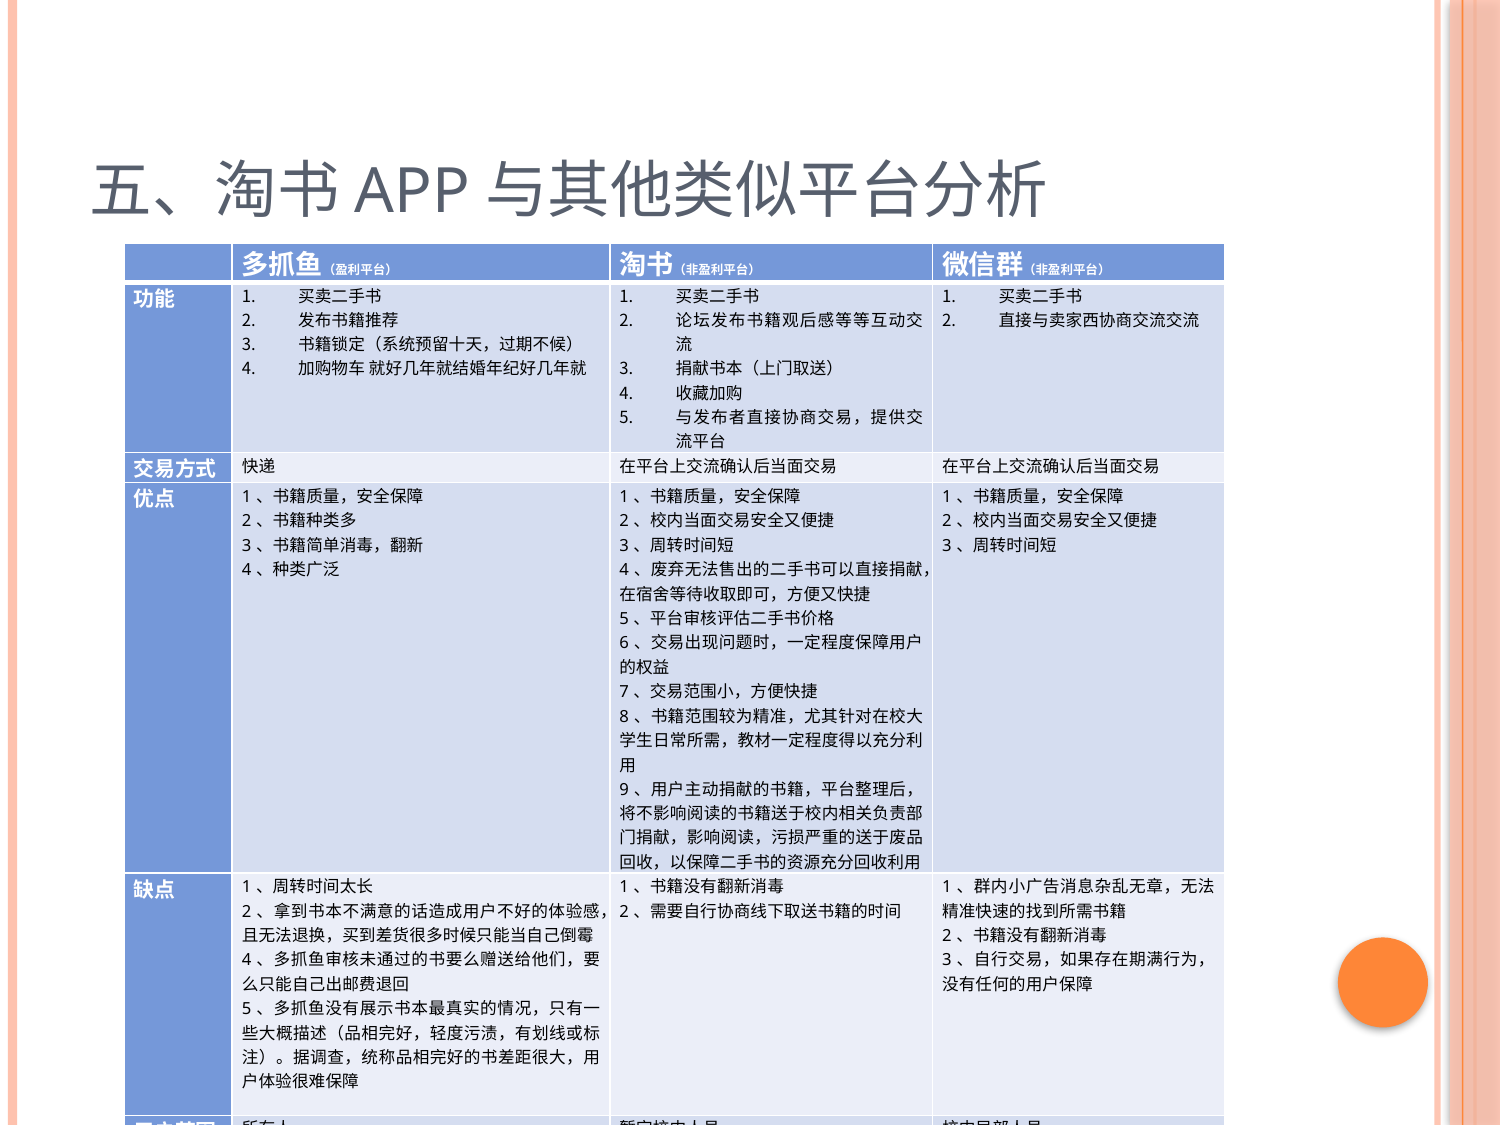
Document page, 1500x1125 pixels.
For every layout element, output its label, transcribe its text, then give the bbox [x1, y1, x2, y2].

table_cell 用户范围 [125, 1116, 231, 1125]
table_cell 所有人 [233, 1116, 609, 1125]
table_cell 买卖二手书 论坛发布书籍观后感等等互动交流 捐献书本（上门取送） 收藏加购 与发布者直接协商交易，提供交流平台 [611, 285, 932, 452]
table_header 淘书（非盈利平台） [611, 244, 932, 280]
title 五、淘书app与其他类似平台分析 [75, 45, 1300, 233]
table_cell 暂定校内人员 [611, 1116, 932, 1125]
table_header 微信群（非盈利平台） [933, 244, 1224, 280]
table_cell 缺点 [125, 874, 231, 1115]
table_header [125, 244, 231, 280]
table_cell 优点 [125, 483, 231, 872]
table_cell 功能 [125, 285, 231, 452]
table_cell 1、书籍质量，安全保障 2、校内当面交易安全又便捷 3、周转时间短 4、废弃无法售出的二手书可以直接捐献，在宿舍等待收取即可，方便又快捷 5、平台审核评估二手书价格 6、交易出现问题时，一定程度保障用户的权益 7、交易范围小，方便快捷 8、书籍范围较为精准，尤其针对在校大学生日常所需，教材一定程度得以充分利用 9、用户主动捐献的书籍，平台整理后，将不影响阅读的书籍送于校内相关负责部门捐献，影响阅读，污损严重的送于废品回收，以保障二手书的资源充分回收利用 [611, 483, 932, 872]
table_cell 交易方式 [125, 453, 231, 482]
table_cell 买卖二手书 直接与卖家西协商交流交流 [933, 285, 1224, 452]
table_cell 买卖二手书 发布书籍推荐 书籍锁定（系统预留十天，过期不候） 加购物车 就好几年就结婚年纪好几年就 [233, 285, 609, 452]
table_cell 1、周转时间太长 2、拿到书本不满意的话造成用户不好的体验感，且无法退换，买到差货很多时候只能当自己倒霉 4、多抓鱼审核未通过的书要么赠送给他们，要么只能自己出邮费退回 5、多抓鱼没有展示书本最真实的情况，只有一些大概描述（品相完好，轻度污渍，有划线或标注）。据调查，统称品相完好的书差距很大，用户体验很难保障 [233, 874, 609, 1115]
table_cell 在平台上交流确认后当面交易 [933, 453, 1224, 482]
table_header 多抓鱼（盈利平台） [233, 244, 609, 280]
table_cell 校内局部人员 [933, 1116, 1224, 1125]
table_cell 快递 [233, 453, 609, 482]
table_cell 1、群内小广告消息杂乱无章，无法精准快速的找到所需书籍 2、书籍没有翻新消毒 3、自行交易，如果存在期满行为，没有任何的用户保障 [933, 874, 1224, 1115]
table_cell 1、书籍质量，安全保障 2、书籍种类多 3、书籍简单消毒，翻新 4、种类广泛 [233, 483, 609, 872]
table_cell 1、书籍没有翻新消毒 2、需要自行协商线下取送书籍的时间 [611, 874, 932, 1115]
table_cell 在平台上交流确认后当面交易 [611, 453, 932, 482]
table_cell 1、书籍质量，安全保障 2、校内当面交易安全又便捷 3、周转时间短 [933, 483, 1224, 872]
